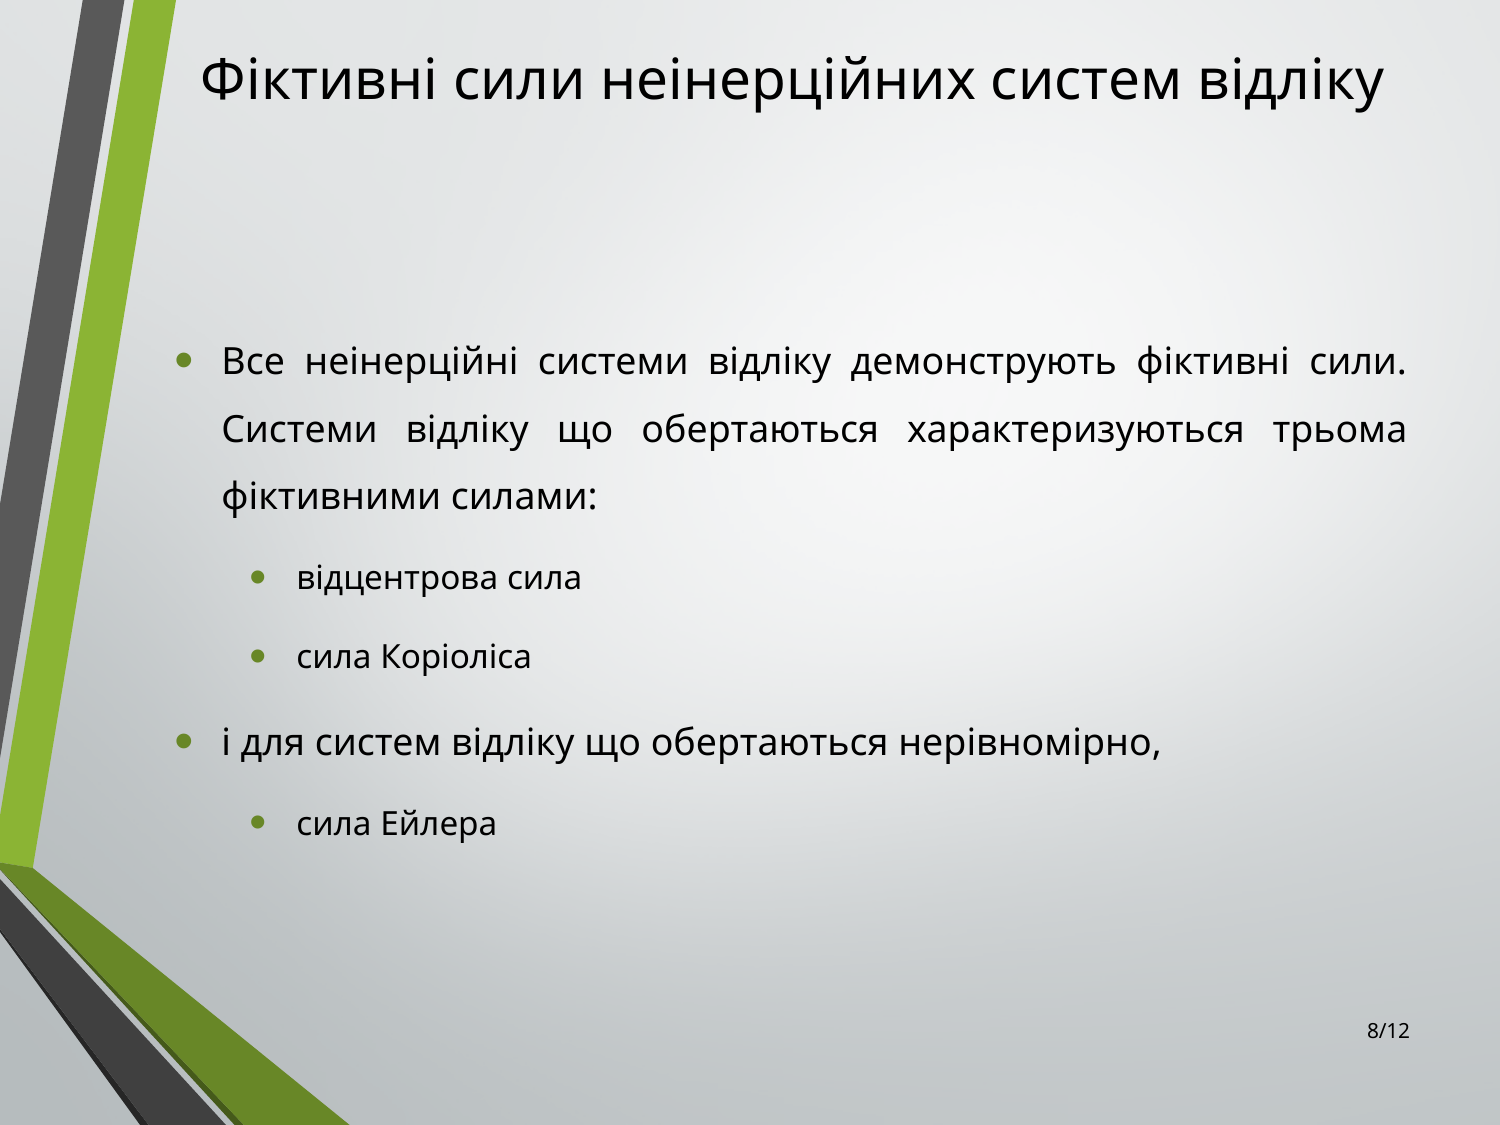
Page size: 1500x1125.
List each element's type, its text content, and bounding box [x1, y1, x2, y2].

slide_number 8/12 [1316, 1001, 1425, 1062]
title Фіктивні сили неінерційних систем відліку [161, 4, 1425, 149]
list Все неінерційні системи відліку демонструють фіктивні сили. Системи відліку що обертаються характеризуються трьома фіктивними силами: відцентрова сила сила Коріоліса і для систем відліку що обертаються нерівномірно, сила Ейлера [159, 172, 1424, 985]
